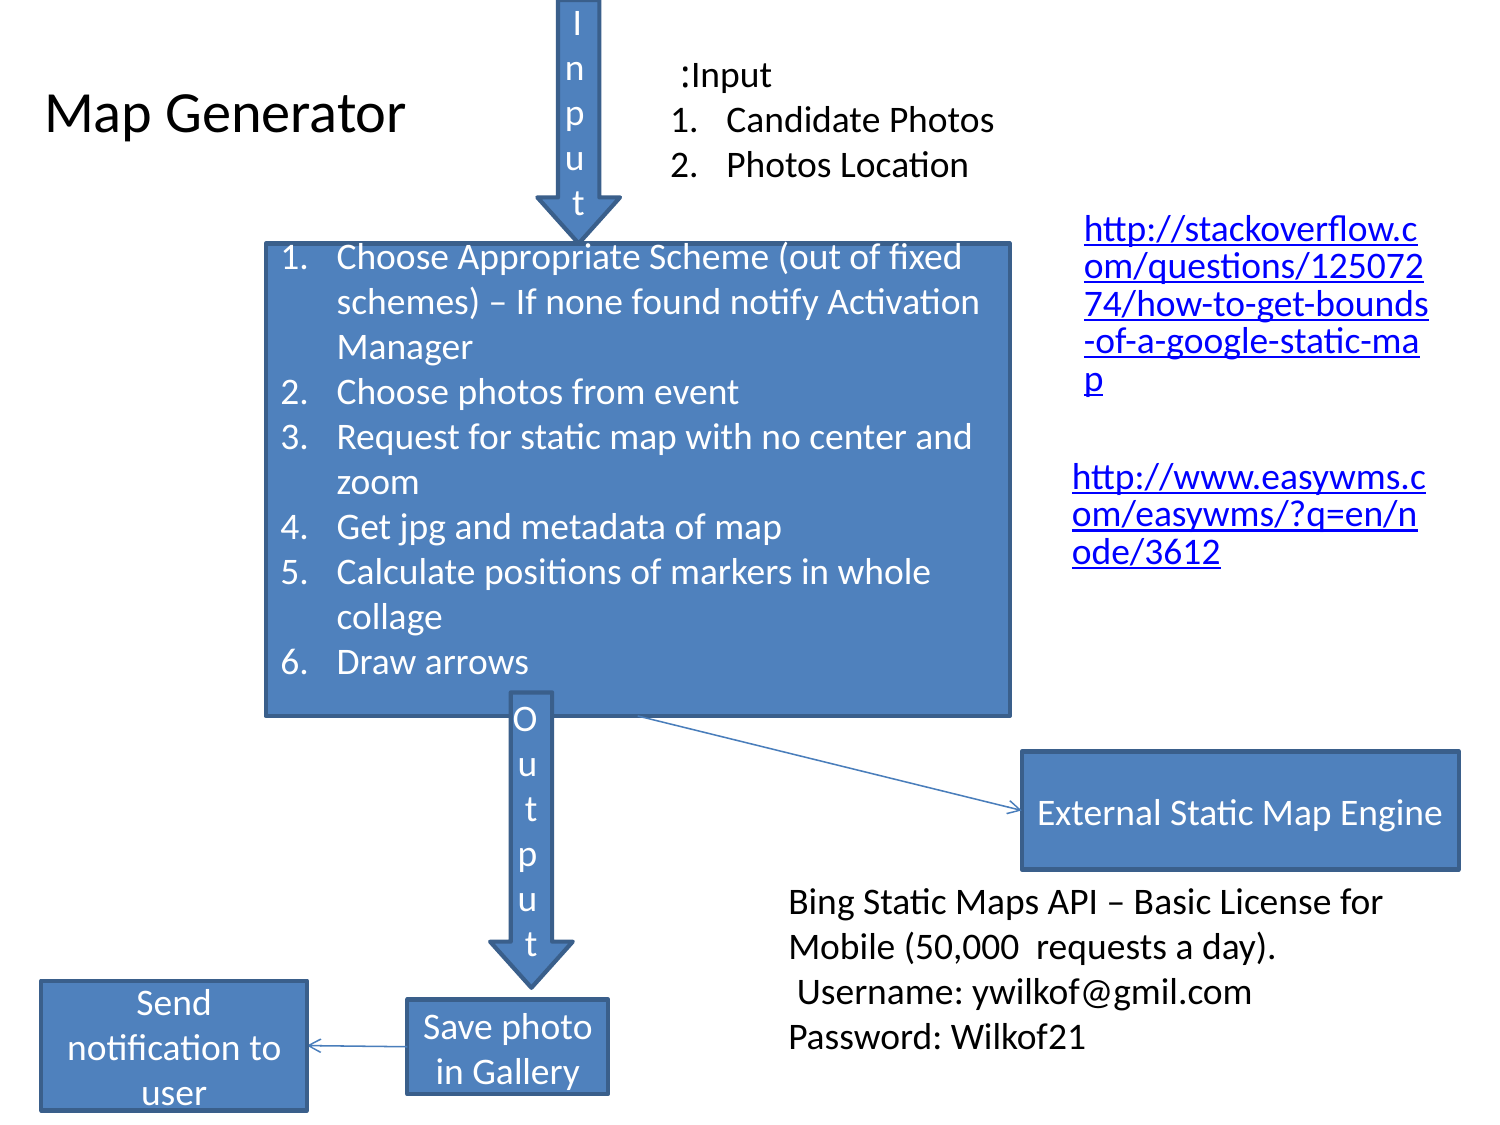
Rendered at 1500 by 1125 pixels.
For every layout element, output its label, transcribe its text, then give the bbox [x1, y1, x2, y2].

text_box Save photo in Gallery [405, 997, 610, 1096]
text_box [637, 715, 1022, 811]
text_box http://stackoverflow.com/questions/12507274/how-to-get-bounds-of-a-google-static-map [1068, 196, 1447, 256]
text_box Output [488, 690, 575, 990]
text_box Map Generator [29, 66, 455, 152]
text_box Choose Appropriate Scheme (out of fixed schemes) – If none found notify Activation Manager Choose photos from event Request for static map with no center and zoom Get jpg and metadata of map Calculate positions of markers in whole collage Draw arrows [264, 241, 1012, 718]
text_box External Static Map Engine [1020, 749, 1461, 872]
text_box Send notification to user [39, 979, 309, 1113]
text_box Input: Candidate Photos Photos Location [655, 42, 1069, 238]
text_box http://www.easywms.com/easywms/?q=en/node/3612 [1057, 444, 1447, 505]
text_box Bing Static Maps API – Basic License for Mobile (50,000 requests a day). Username: ywilkof@gmil.com Password: Wilkof21 [773, 869, 1447, 1065]
text_box Input [535, 0, 622, 246]
